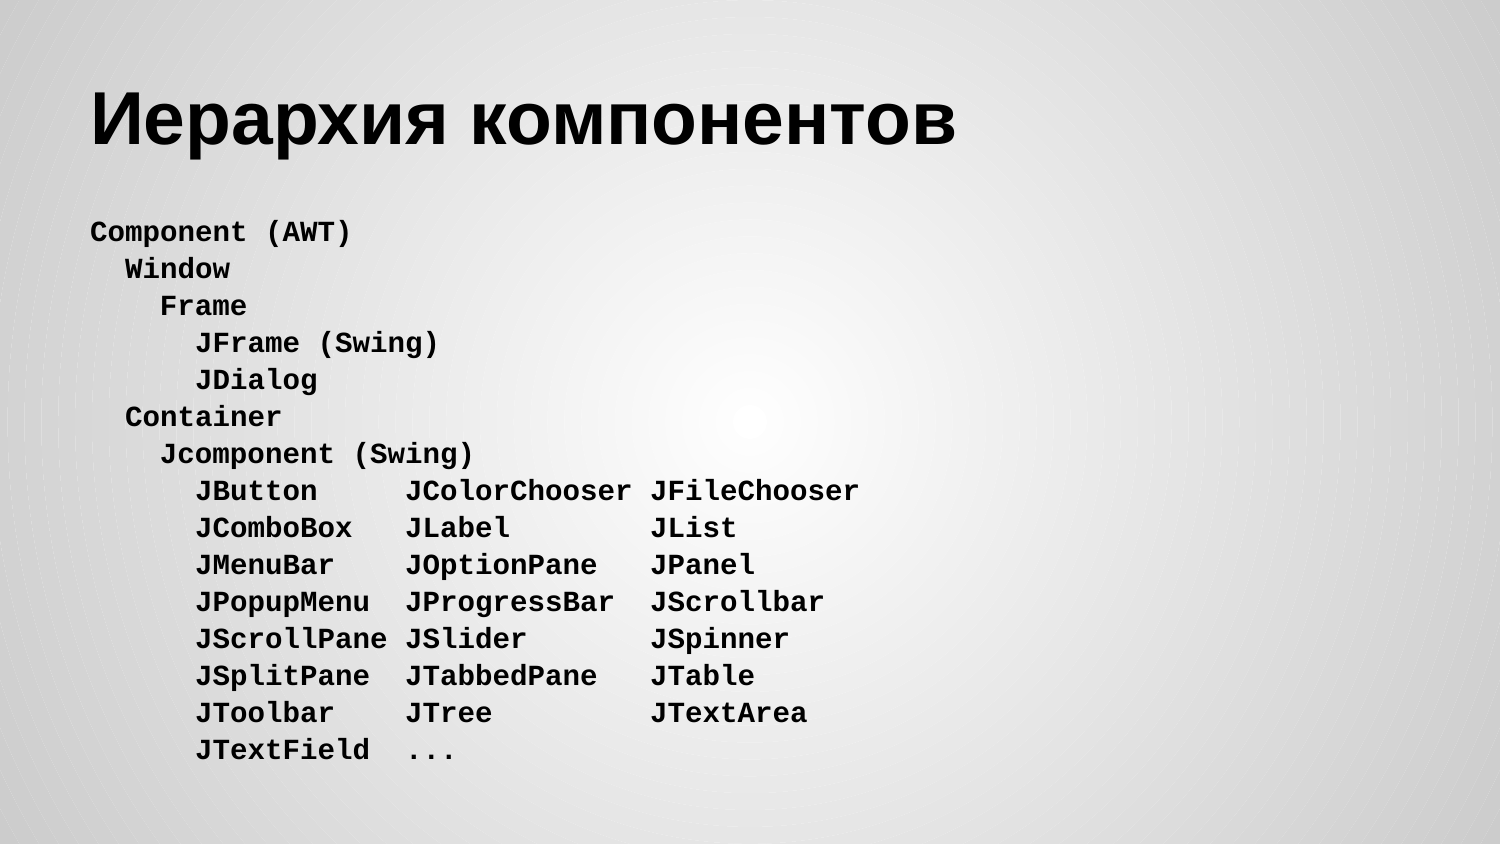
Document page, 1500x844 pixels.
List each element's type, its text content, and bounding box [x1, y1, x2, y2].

title Иерархия компонентов [75, 33, 1425, 175]
list Component (AWT) Window Frame JFrame (Swing) JDialog Container Jcomponent (Swing) JButton JColorChooser JFileChooser JComboBox JLabel JList JMenuBar JOptionPane JPanel JPopupMenu JProgressBar JScrollbar JScrollPane JSlider JSpinner JSplitPane JTabbedPane JTable JToolbar JTree JTextArea JTextField ... [75, 196, 1425, 808]
